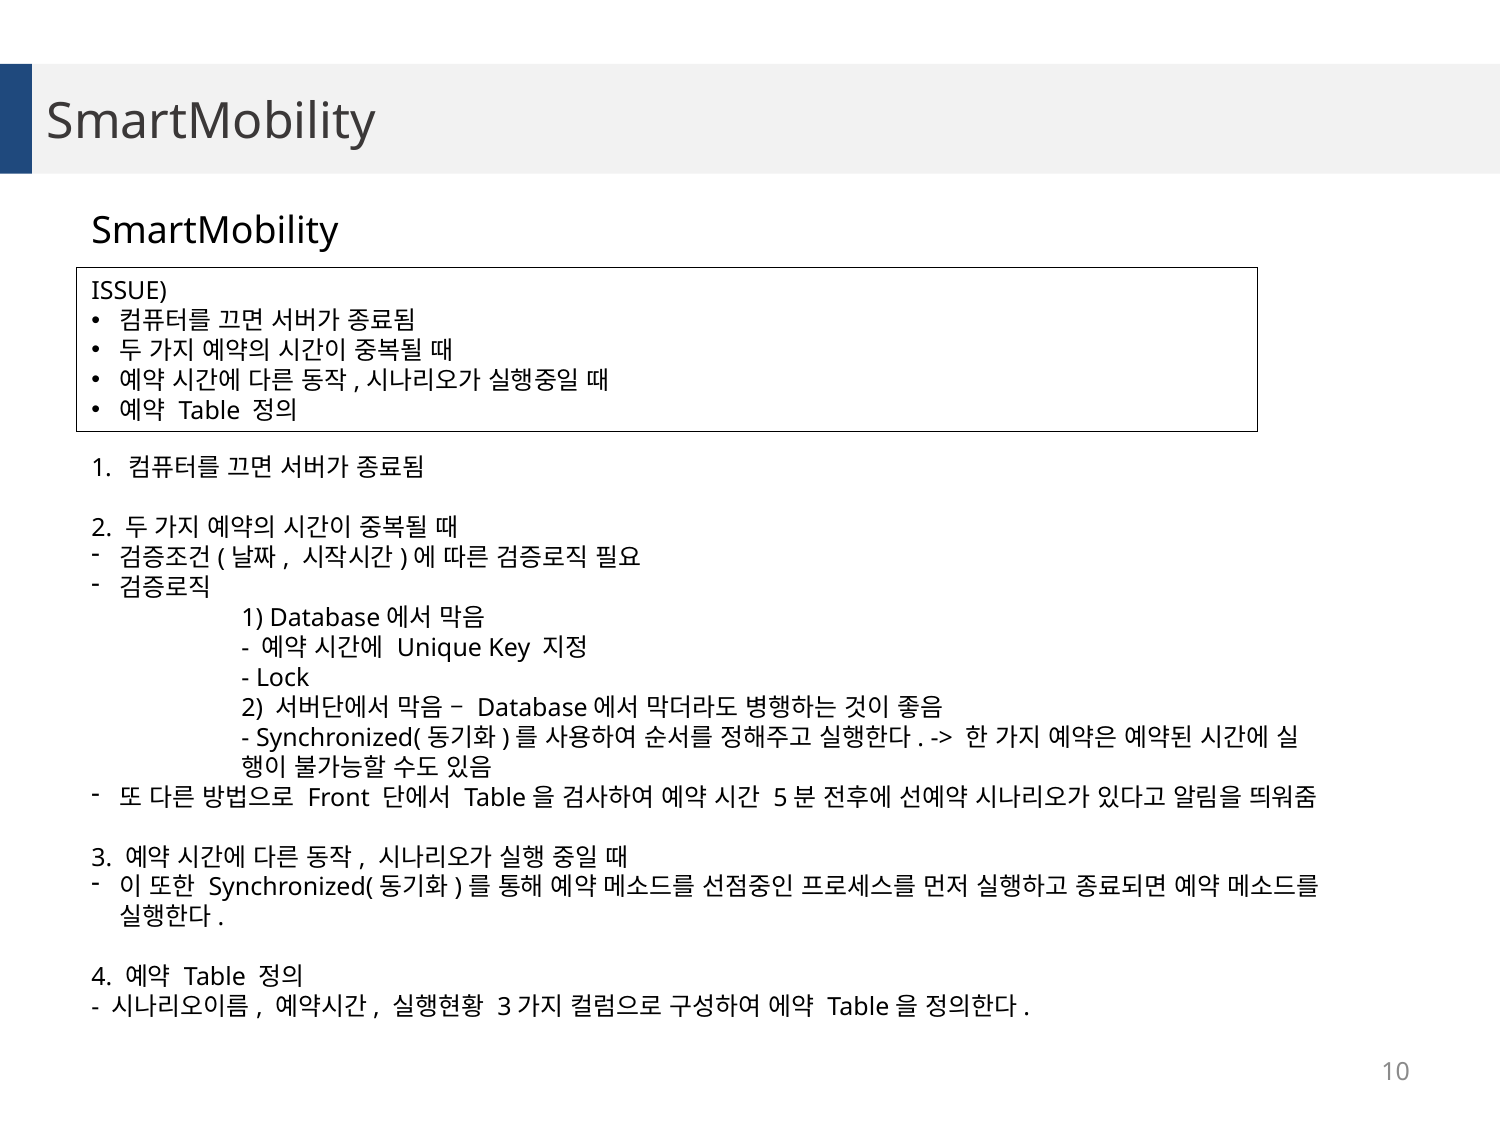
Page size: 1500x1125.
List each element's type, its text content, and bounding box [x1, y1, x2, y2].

slide_number 10 [1074, 1042, 1426, 1103]
text_box SmartMobility [76, 198, 491, 259]
text_box ISSUE) 컴퓨터를 끄면 서버가 종료됨 두 가지 예약의 시간이 중복될 때 예약 시간에 다른 동작,시나리오가 실행중일 때 예약 Table 정의 [76, 267, 1258, 432]
text_box 컴퓨터를 끄면 서버가 종료됨 2. 두 가지 예약의 시간이 중복될 때 검증조건(날짜, 시작시간)에 따른 검증로직 필요 검증로직 1) Database에서 막음 - 예약 시간에 Unique Key 지정 - Lock 2) 서버단에서 막음 – Database에서 막더라도 병행하는 것이 좋음 - Synchronized(동기화)를 사용하여 순서를 정해주고 실행한다. -> 한 가지 예약은 예약된 시간에 실 행이 불가능할 수도 있음 또 다른 방법으로 Front 단에서 Table을 검사하여 예약 시간 5분 전후에 선예약 시나리오가 있다고 알림을 띄워줌 3. 예약 시간에 다른 동작, 시나리오가 실행 중일 때 이 또한 Synchronized(동기화)를 통해 예약 메소드를 선점중인 프로세스를 먼저 실행하고 종료되면 예약 메소드를 실행한다. 4. 예약 Table 정의 - 시나리오이름, 예약시간, 실행현황 3가지 컬럼으로 구성하여 에약 Table을 정의한다. [76, 444, 1412, 1028]
text_box SmartMobility [31, 63, 1425, 174]
